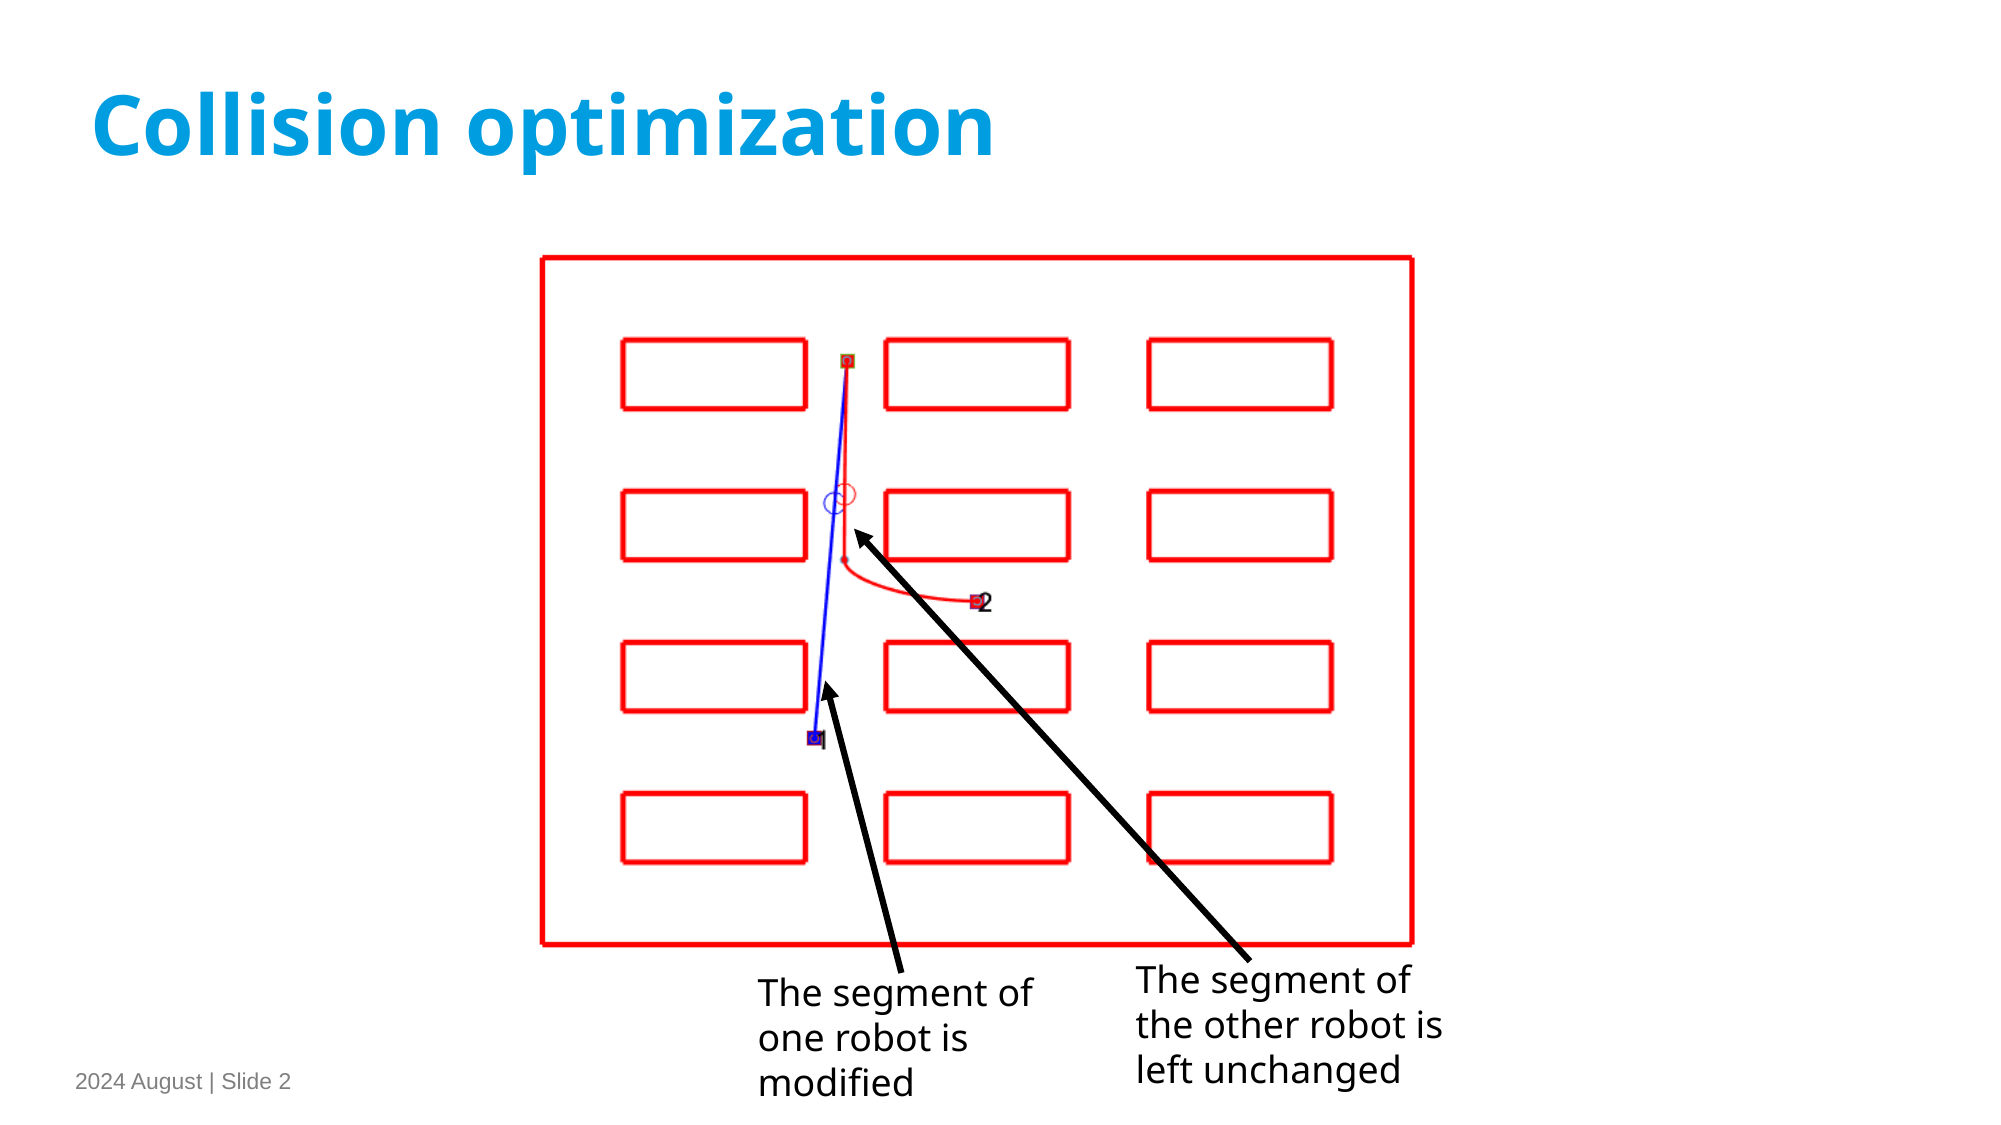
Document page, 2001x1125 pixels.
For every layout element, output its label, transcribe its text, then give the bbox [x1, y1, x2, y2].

text_box Collision optimization [74, 59, 1961, 199]
text_box 2024 August | Slide 2 [75, 1067, 425, 1101]
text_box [824, 680, 902, 974]
picture [499, 195, 1439, 1037]
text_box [853, 528, 1251, 962]
text_box The segment of one robot is modified [743, 1037, 1106, 1111]
text_box The segment of the other robot is left unchanged [1120, 948, 1484, 1099]
